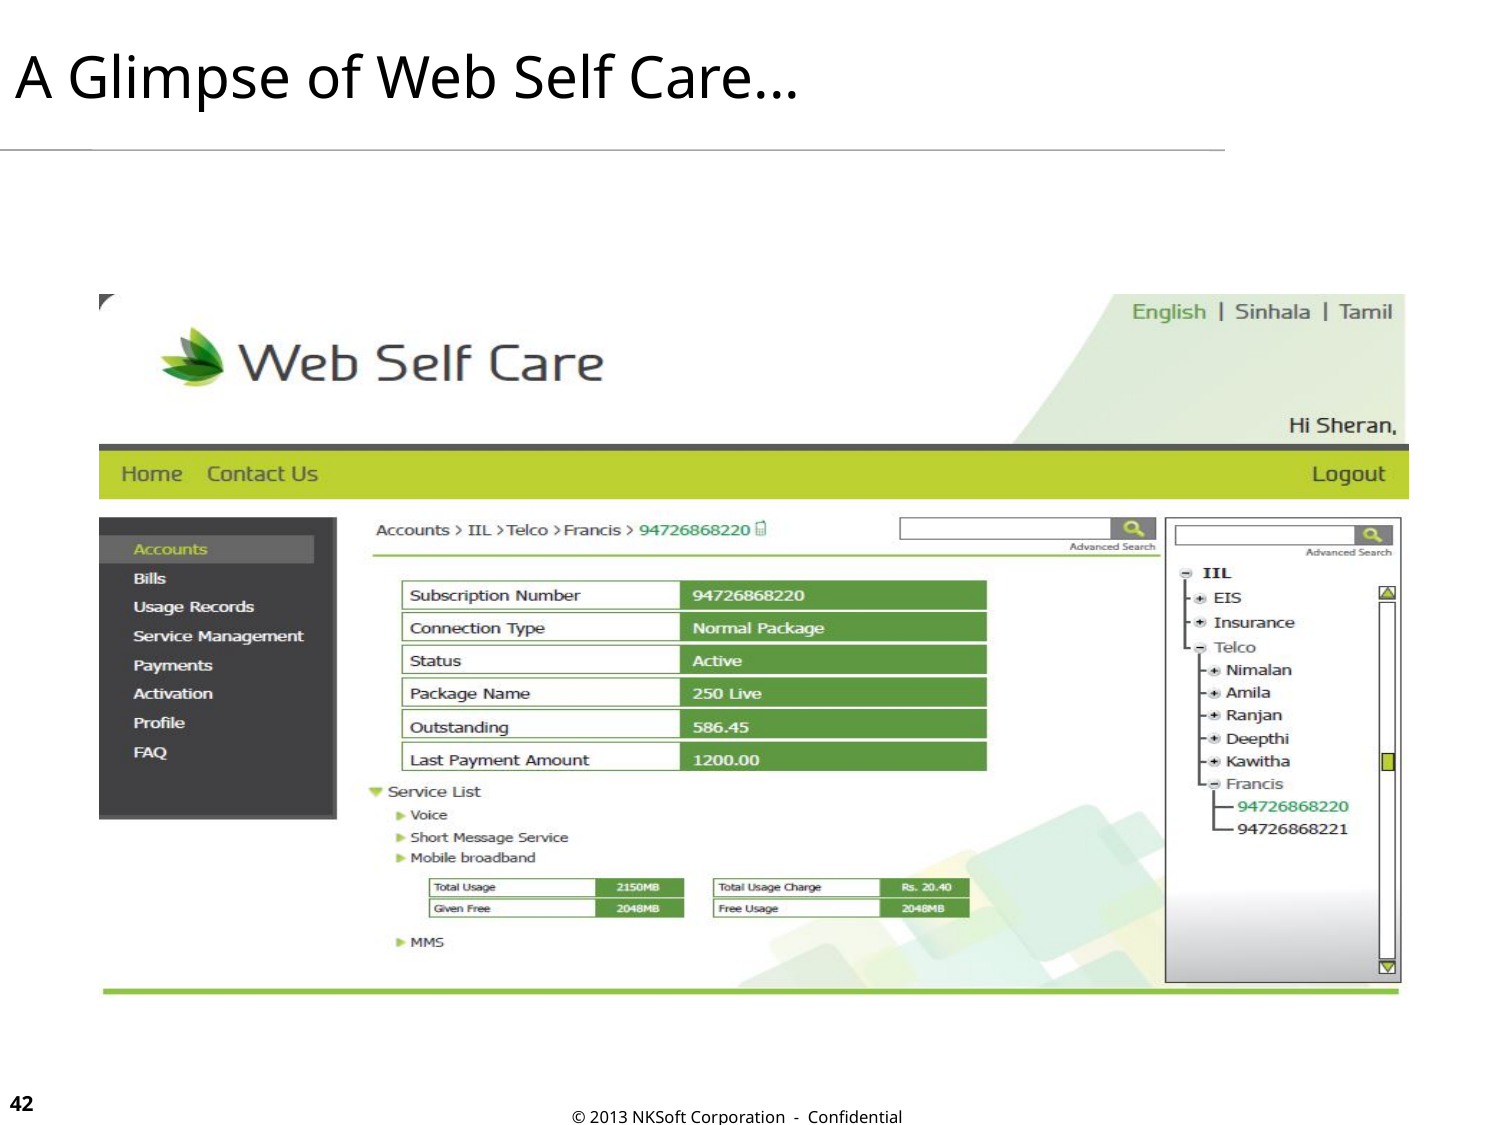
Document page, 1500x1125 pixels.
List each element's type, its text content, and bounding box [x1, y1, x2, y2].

title A Glimpse of Web Self Care... [0, 0, 1263, 151]
picture [99, 293, 1410, 1001]
